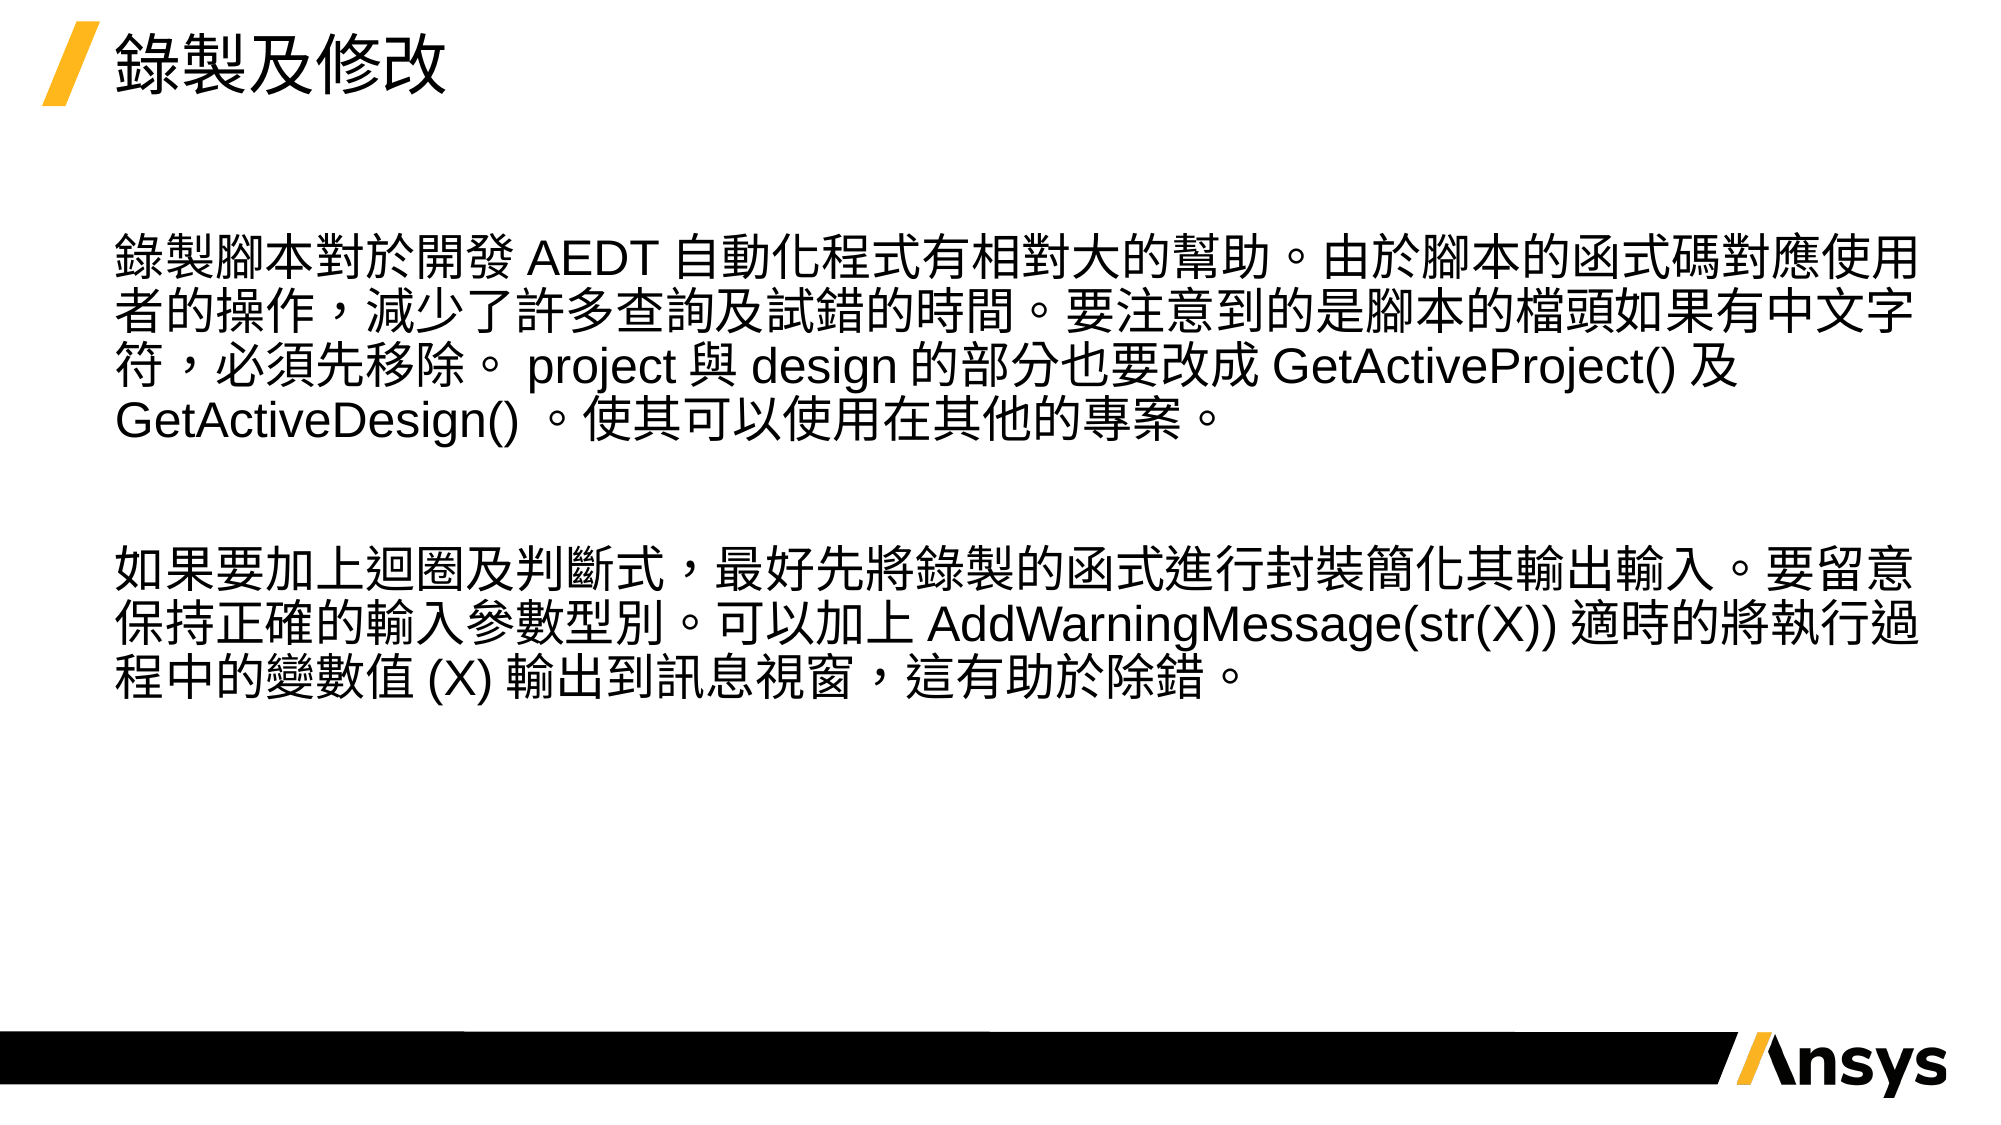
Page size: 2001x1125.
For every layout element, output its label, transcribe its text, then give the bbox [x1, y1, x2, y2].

list 錄製腳本對於開發AEDT自動化程式有相對大的幫助。由於腳本的函式碼對應使用者的操作，減少了許多查詢及試錯的時間。要注意到的是腳本的檔頭如果有中文字符，必須先移除。project與design的部分也要改成GetActiveProject()及GetActiveDesign()。使其可以使用在其他的專案。 如果要加上迴圈及判斷式，最好先將錄製的函式進行封裝簡化其輸出輸入。要留意保持正確的輸入參數型別。可以加上AddWarningMessage(str(X))適時的將執行過程中的變數值(X)輸出到訊息視窗，這有助於除錯。 [99, 224, 1950, 1007]
title 錄製及修改 [99, 24, 1900, 164]
